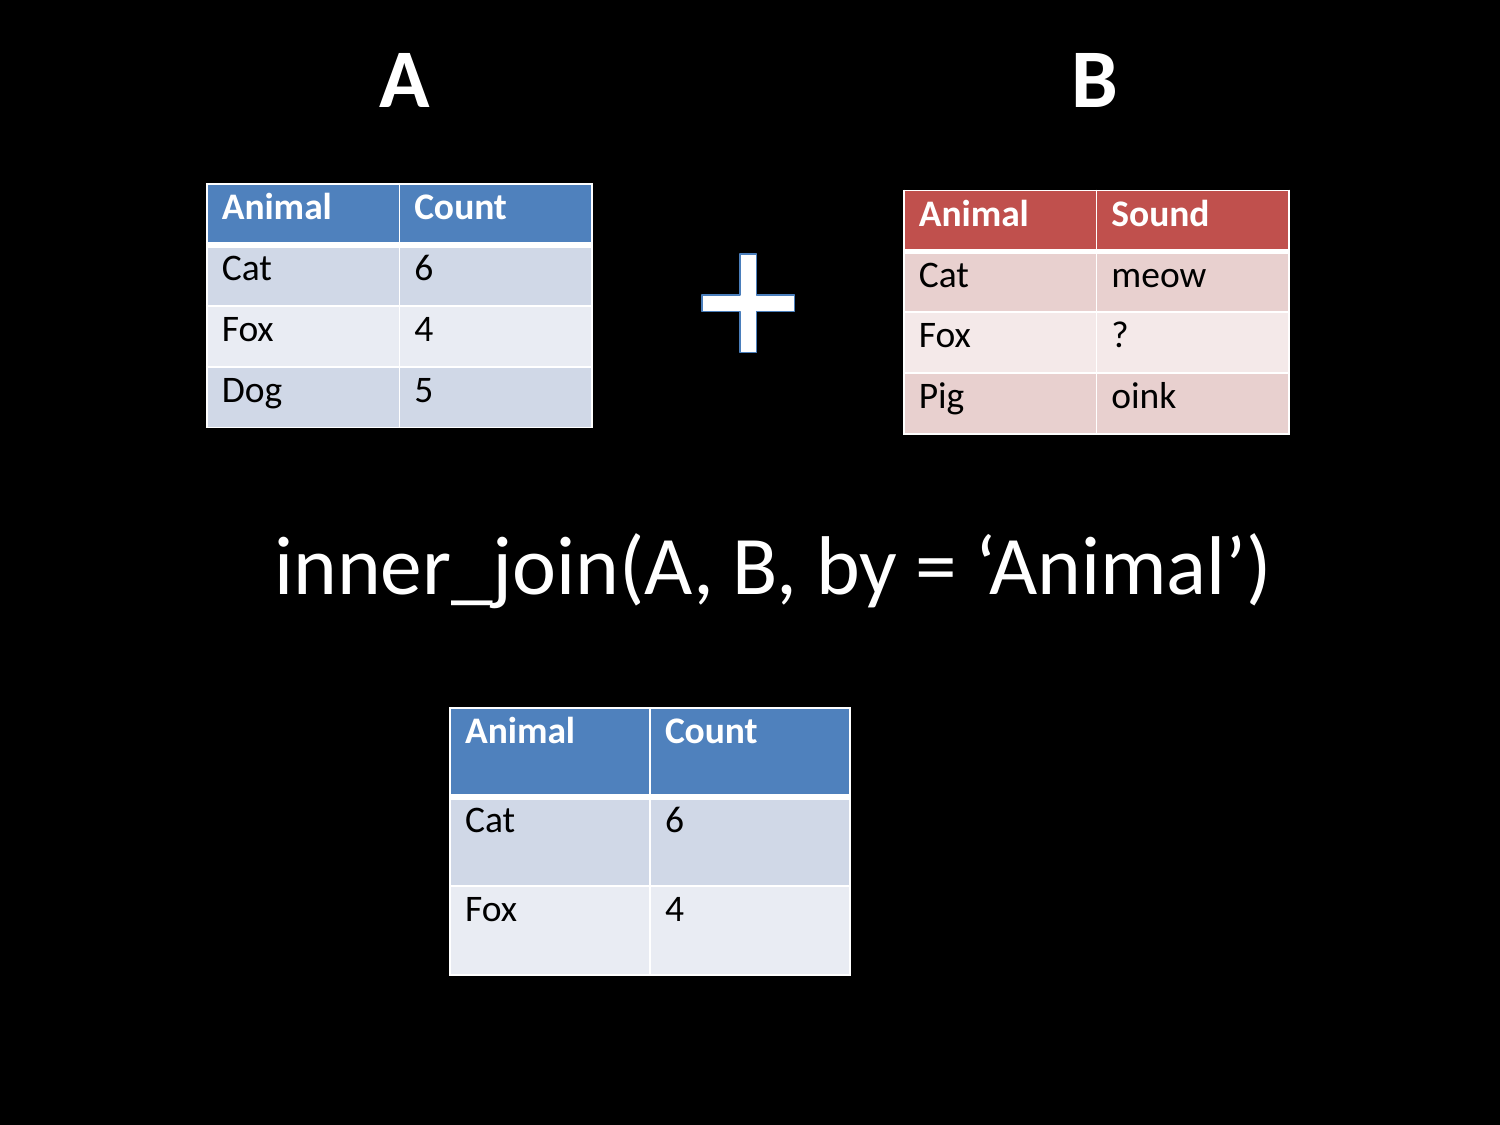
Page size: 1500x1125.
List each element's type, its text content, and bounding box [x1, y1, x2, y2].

table_cell 5 [400, 368, 591, 427]
table_header Animal [905, 191, 1096, 249]
table_header A [60, 37, 750, 135]
table_cell Cat [451, 800, 649, 885]
table_cell ? [1097, 313, 1288, 372]
table_header Count [400, 185, 591, 242]
table_cell 4 [400, 307, 591, 366]
table_cell oink [1097, 374, 1288, 433]
table_cell Fox [451, 887, 649, 974]
table_cell Fox [208, 307, 399, 366]
text_box [701, 253, 795, 353]
table_cell Cat [208, 248, 399, 305]
table_header Count [651, 709, 849, 794]
table_header Animal [451, 709, 649, 794]
table_cell meow [1097, 254, 1288, 311]
table_header Animal [208, 185, 399, 242]
table_cell 4 [651, 887, 849, 974]
table_header B [750, 37, 1440, 135]
text_box inner_join(A, B, by = ‘Animal’) [259, 503, 1327, 619]
table_cell Pig [905, 374, 1096, 433]
table_cell 6 [400, 248, 591, 305]
table_cell Dog [208, 368, 399, 427]
table_cell 6 [651, 800, 849, 885]
table_cell Fox [905, 313, 1096, 372]
table_header Sound [1097, 191, 1288, 249]
table_cell Cat [905, 254, 1096, 311]
